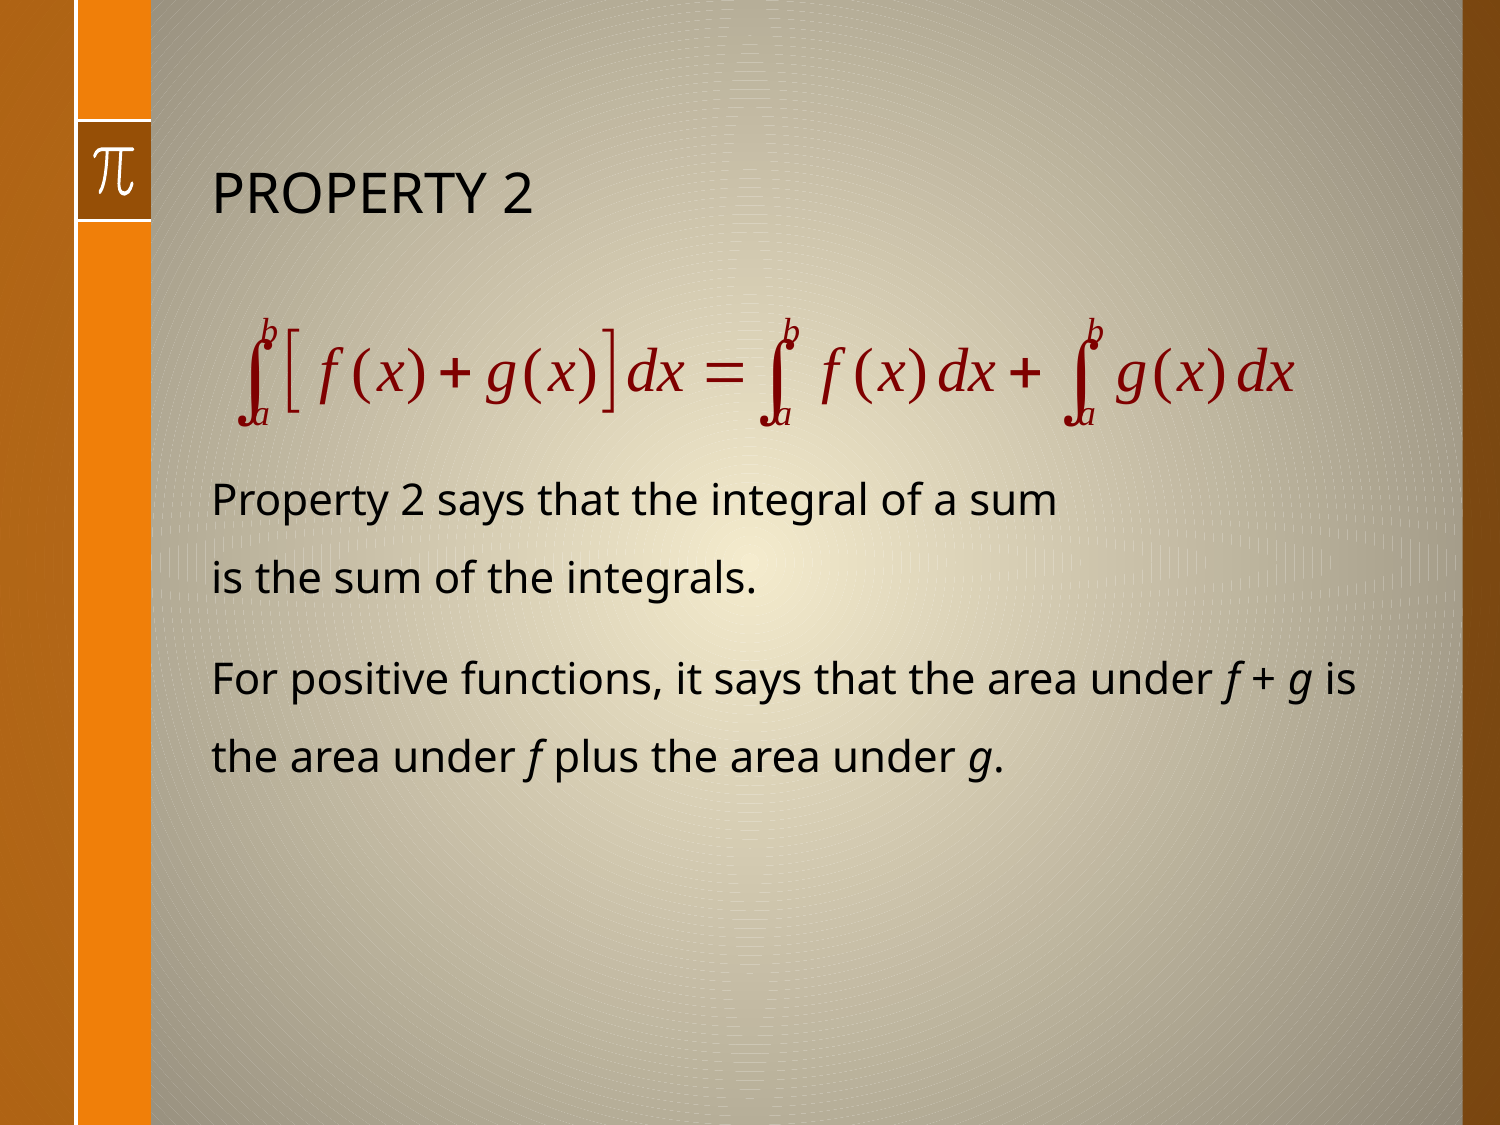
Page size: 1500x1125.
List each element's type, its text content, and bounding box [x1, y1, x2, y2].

title PROPERTY 2 [196, 29, 1400, 233]
list Property 2 says that the integral of a sum is the sum of the integrals. For positive functions, it says that the area under f + g is the area under f plus the area under g. [196, 262, 1400, 1013]
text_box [218, 302, 1309, 439]
